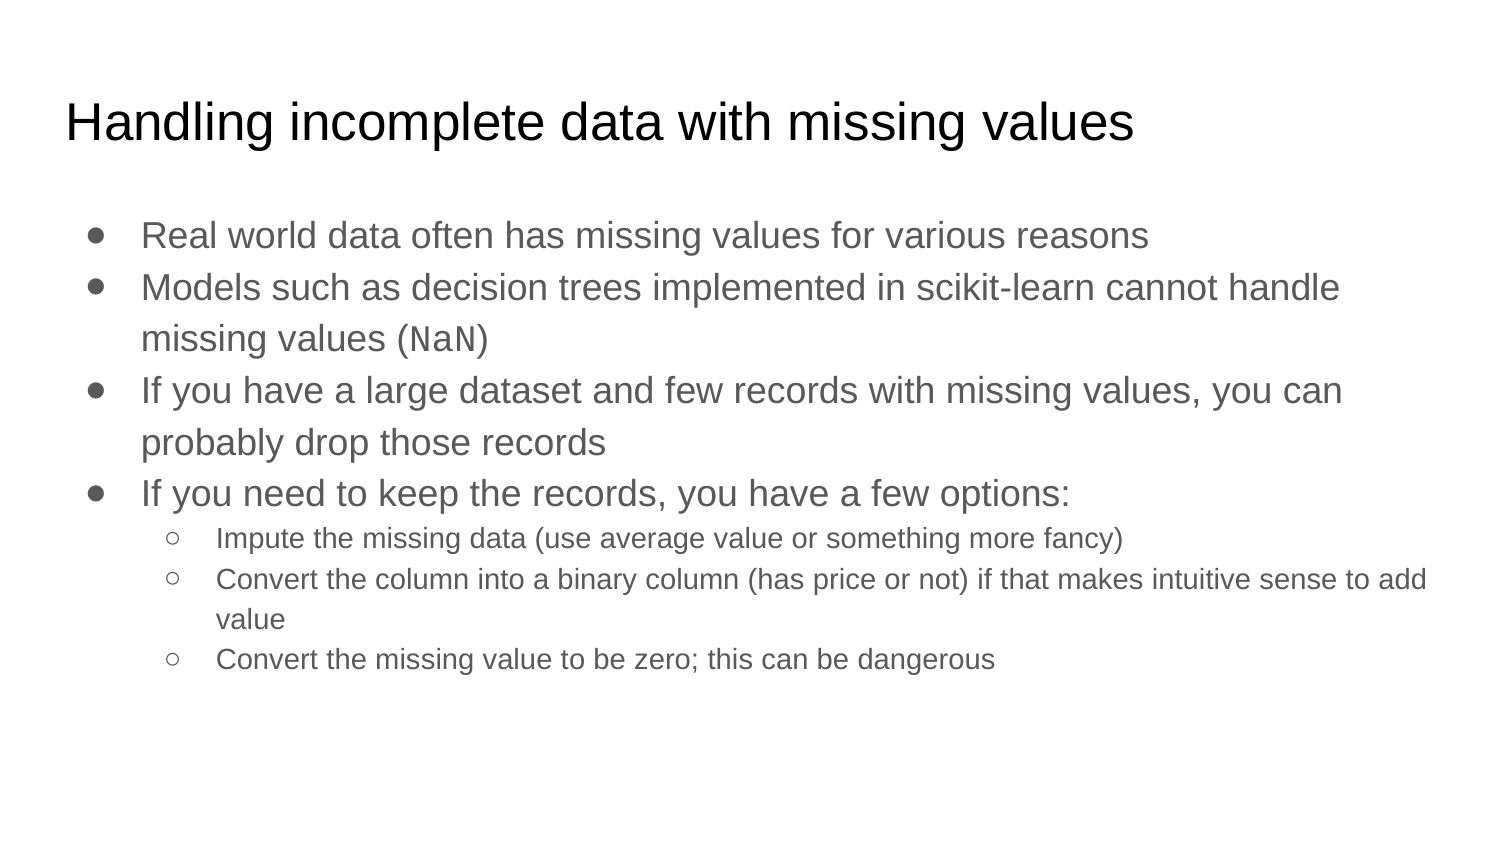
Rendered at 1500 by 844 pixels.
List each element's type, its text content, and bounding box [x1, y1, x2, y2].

text_box Real world data often has missing values for various reasons Models such as decision trees implemented in scikit-learn cannot handle missing values (NaN) If you have a large dataset and few records with missing values, you can probably drop those records If you need to keep the records, you have a few options: Impute the missing data (use average value or something more fancy) Convert the column into a binary column (has price or not) if that makes intuitive sense to add value Convert the missing value to be zero; this can be dangerous [51, 189, 1449, 750]
text_box Handling incomplete data with missing values [51, 72, 1449, 167]
